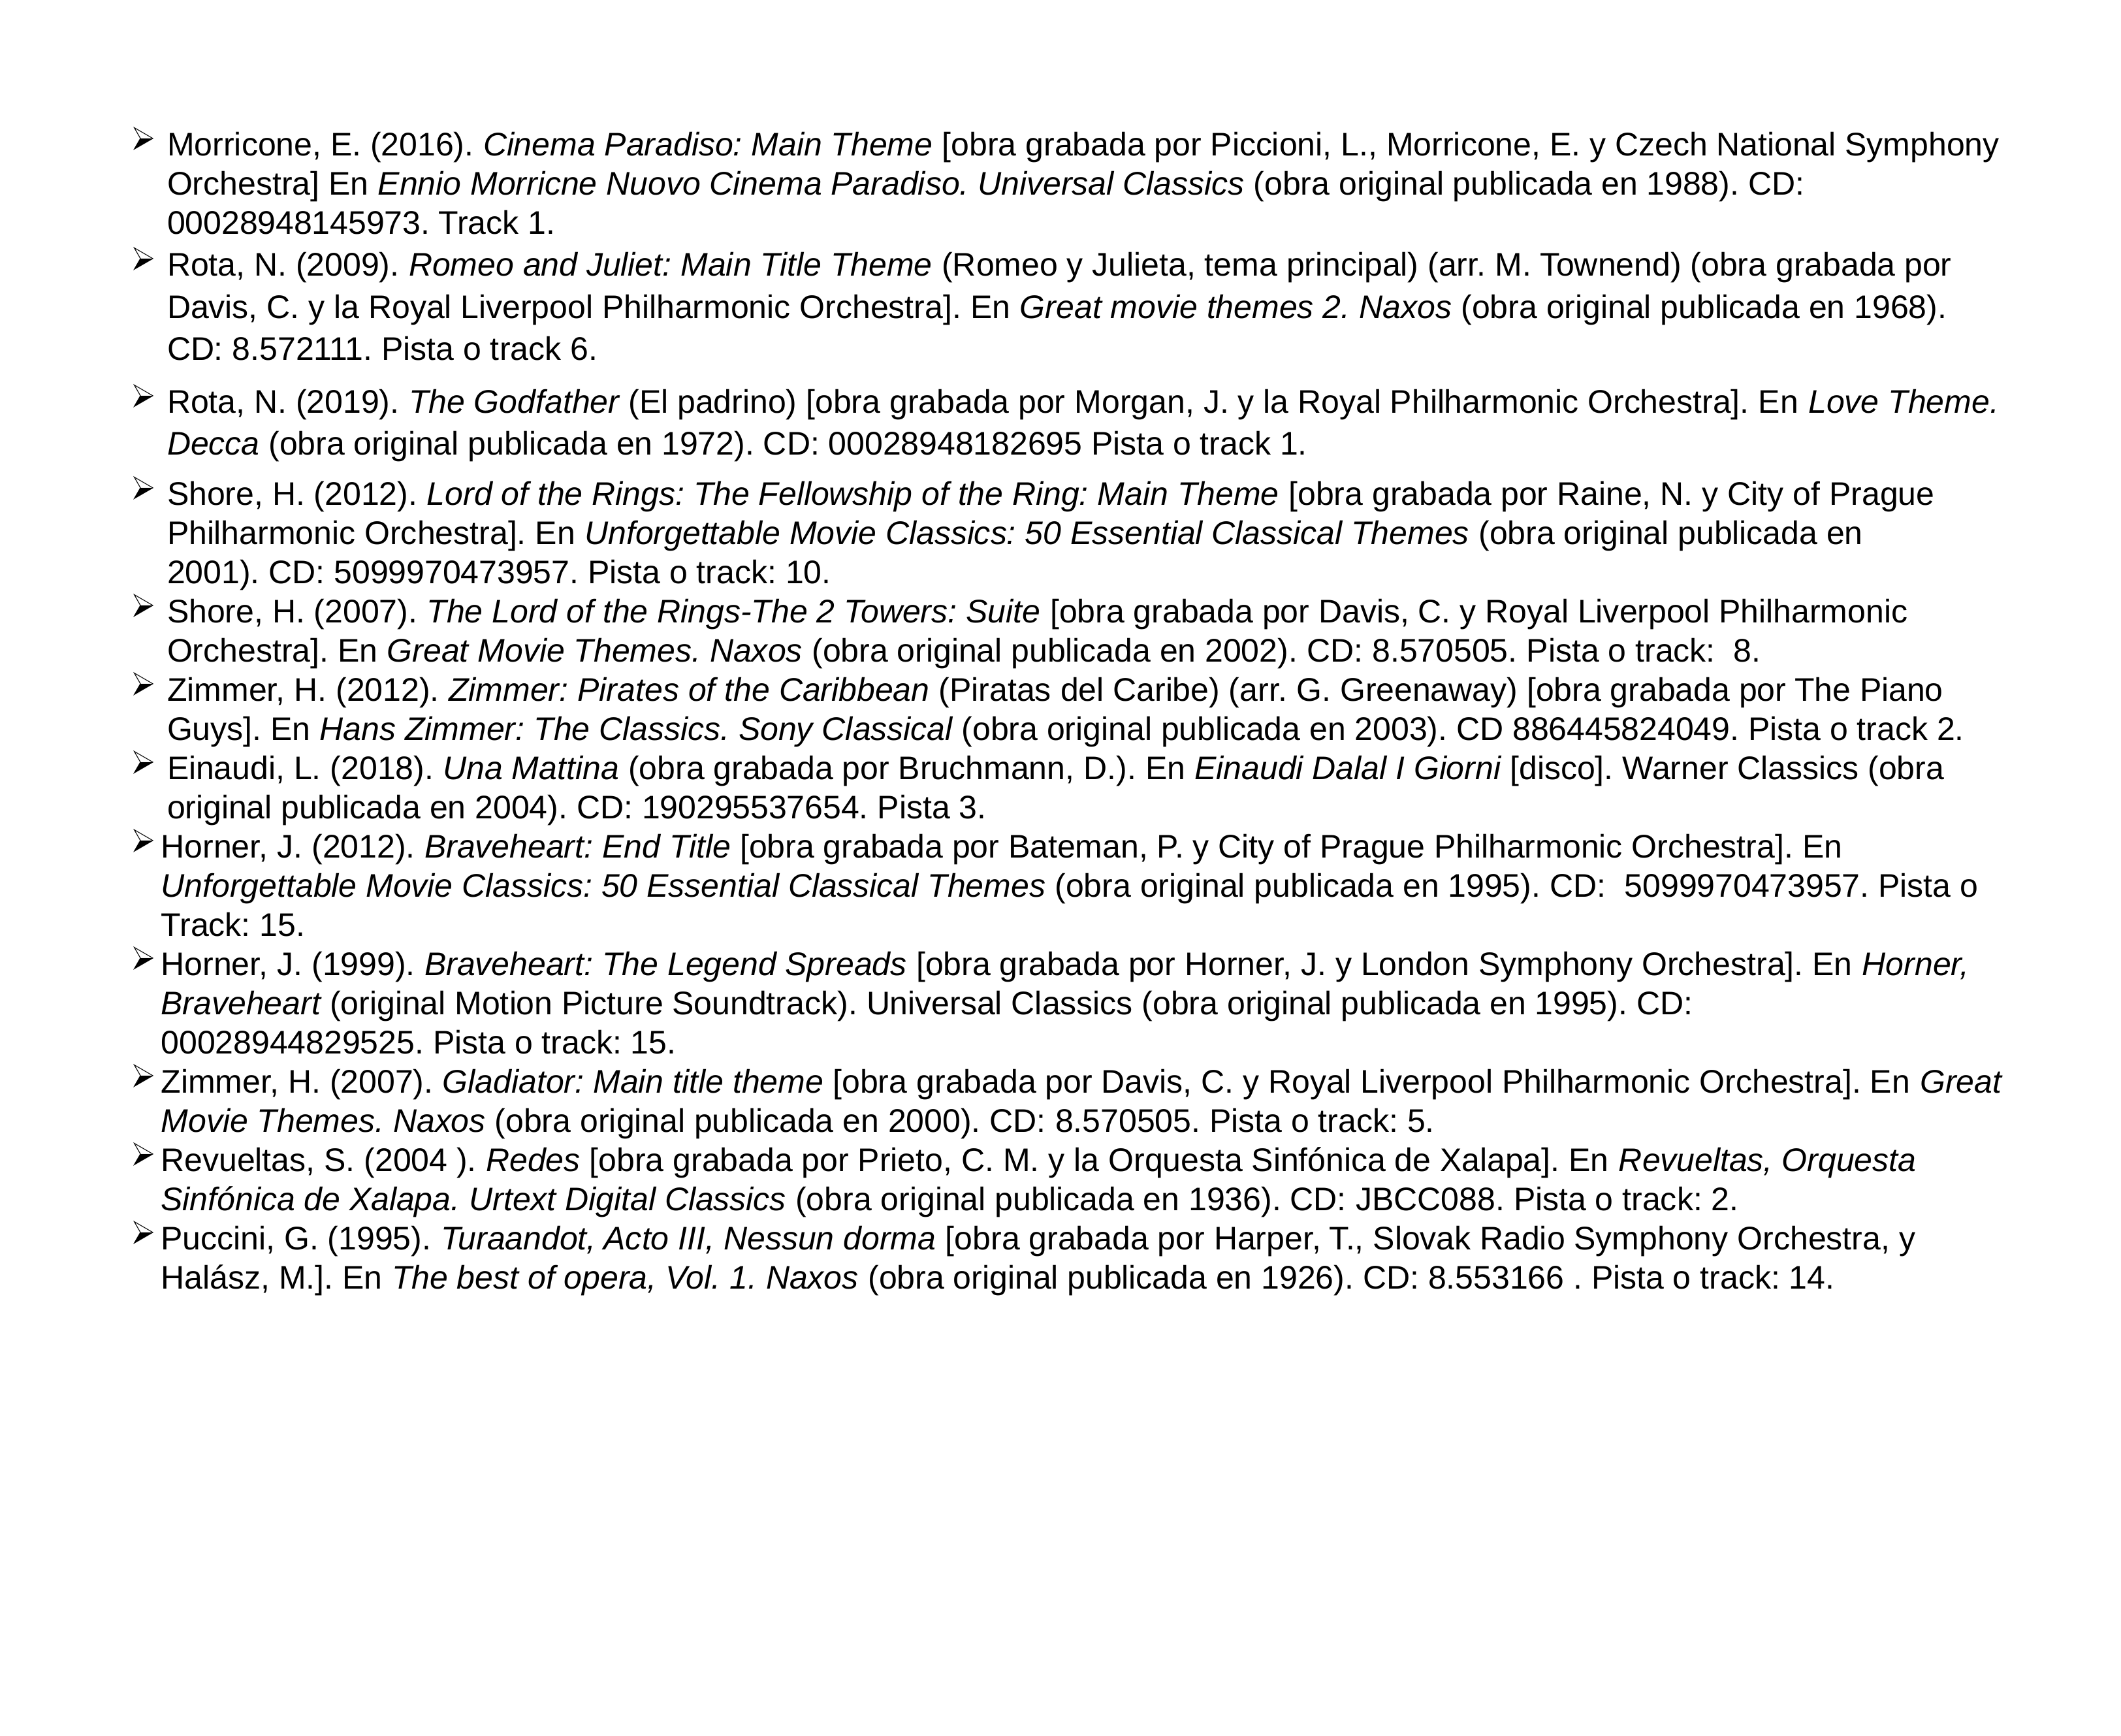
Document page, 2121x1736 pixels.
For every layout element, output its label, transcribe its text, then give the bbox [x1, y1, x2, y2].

text_box Morricone, E. (2016). Cinema Paradiso: Main Theme [obra grabada por Piccioni, L., Morricone, E. y Czech National Symphony Orchestra] En Ennio Morricne Nuovo Cinema Paradiso. Universal Classics (obra original publicada en 1988). CD: 00028948145973. Track 1. Rota, N. (2009). Romeo and Juliet: Main Title Theme (Romeo y Julieta, tema principal) (arr. M. Townend) (obra grabada por Davis, C. y la Royal Liverpool Philharmonic Orchestra]. En Great movie themes 2. Naxos (obra original publicada en 1968). CD: 8.572111. Pista o track 6. Rota, N. (2019). The Godfather (El padrino) [obra grabada por Morgan, J. y la Royal Philharmonic Orchestra]. En Love Theme. Decca (obra original publicada en 1972). CD: 00028948182695 Pista o track 1. Shore, H. (2012). Lord of the Rings: The Fellowship of the Ring: Main Theme [obra grabada por Raine, N. y City of Prague Philharmonic Orchestra]. En Unforgettable Movie Classics: 50 Essential Classical Themes (obra original publicada en 2001). CD: 5099970473957. Pista o track: 10. Shore, H. (2007). The Lord of the Rings-The 2 Towers: Suite [obra grabada por Davis, C. y Royal Liverpool Philharmonic Orchestra]. En Great Movie Themes. Naxos (obra original publicada en 2002). CD: 8.570505. Pista o track: 8. Zimmer, H. (2012). Zimmer: Pirates of the Caribbean (Piratas del Caribe) (arr. G. Greenaway) [obra grabada por The Piano Guys]. En Hans Zimmer: The Classics. Sony Classical (obra original publicada en 2003). CD 886445824049. Pista o track 2. Einaudi, L. (2018). Una Mattina (obra grabada por Bruchmann, D.). En Einaudi Dalal I Giorni [disco]. Warner Classics (obra original publicada en 2004). CD: 190295537654. Pista 3. Horner, J. (2012). Braveheart: End Title [obra grabada por Bateman, P. y City of Prague Philharmonic Orchestra]. En Unforgettable Movie Classics: 50 Essential Classical Themes (obra original publicada en 1995). CD: 5099970473957. Pista o Track: 15. Horner, J. (1999). Braveheart: The Legend Spreads [obra grabada por Horner, J. y London Symphony Orchestra]. En Horner, Braveheart (original Motion Picture Soundtrack). Universal Classics (obra original publicada en 1995). CD: 00028944829525. Pista o track: 15. Zimmer, H. (2007). Gladiator: Main title theme [obra grabada por Davis, C. y Royal Liverpool Philharmonic Orchestra]. En Great Movie Themes. Naxos (obra original publicada en 2000). CD: 8.570505. Pista o track: 5. Revueltas, S. (2004 ). Redes [obra grabada por Prieto, C. M. y la Orquesta Sinfónica de Xalapa]. En Revueltas, Orquesta Sinfónica de Xalapa. Urtext Digital Classics (obra original publicada en 1936). CD: JBCC088. Pista o track: 2. Puccini, G. (1995). Turaandot, Acto III, Nessun dorma [obra grabada por Harper, T., Slovak Radio Symphony Orchestra, y Halász, M.]. En The best of opera, Vol. 1. Naxos (obra original publicada en 1926). CD: 8.553166 . Pista o track: 14. [121, 65, 2018, 1300]
